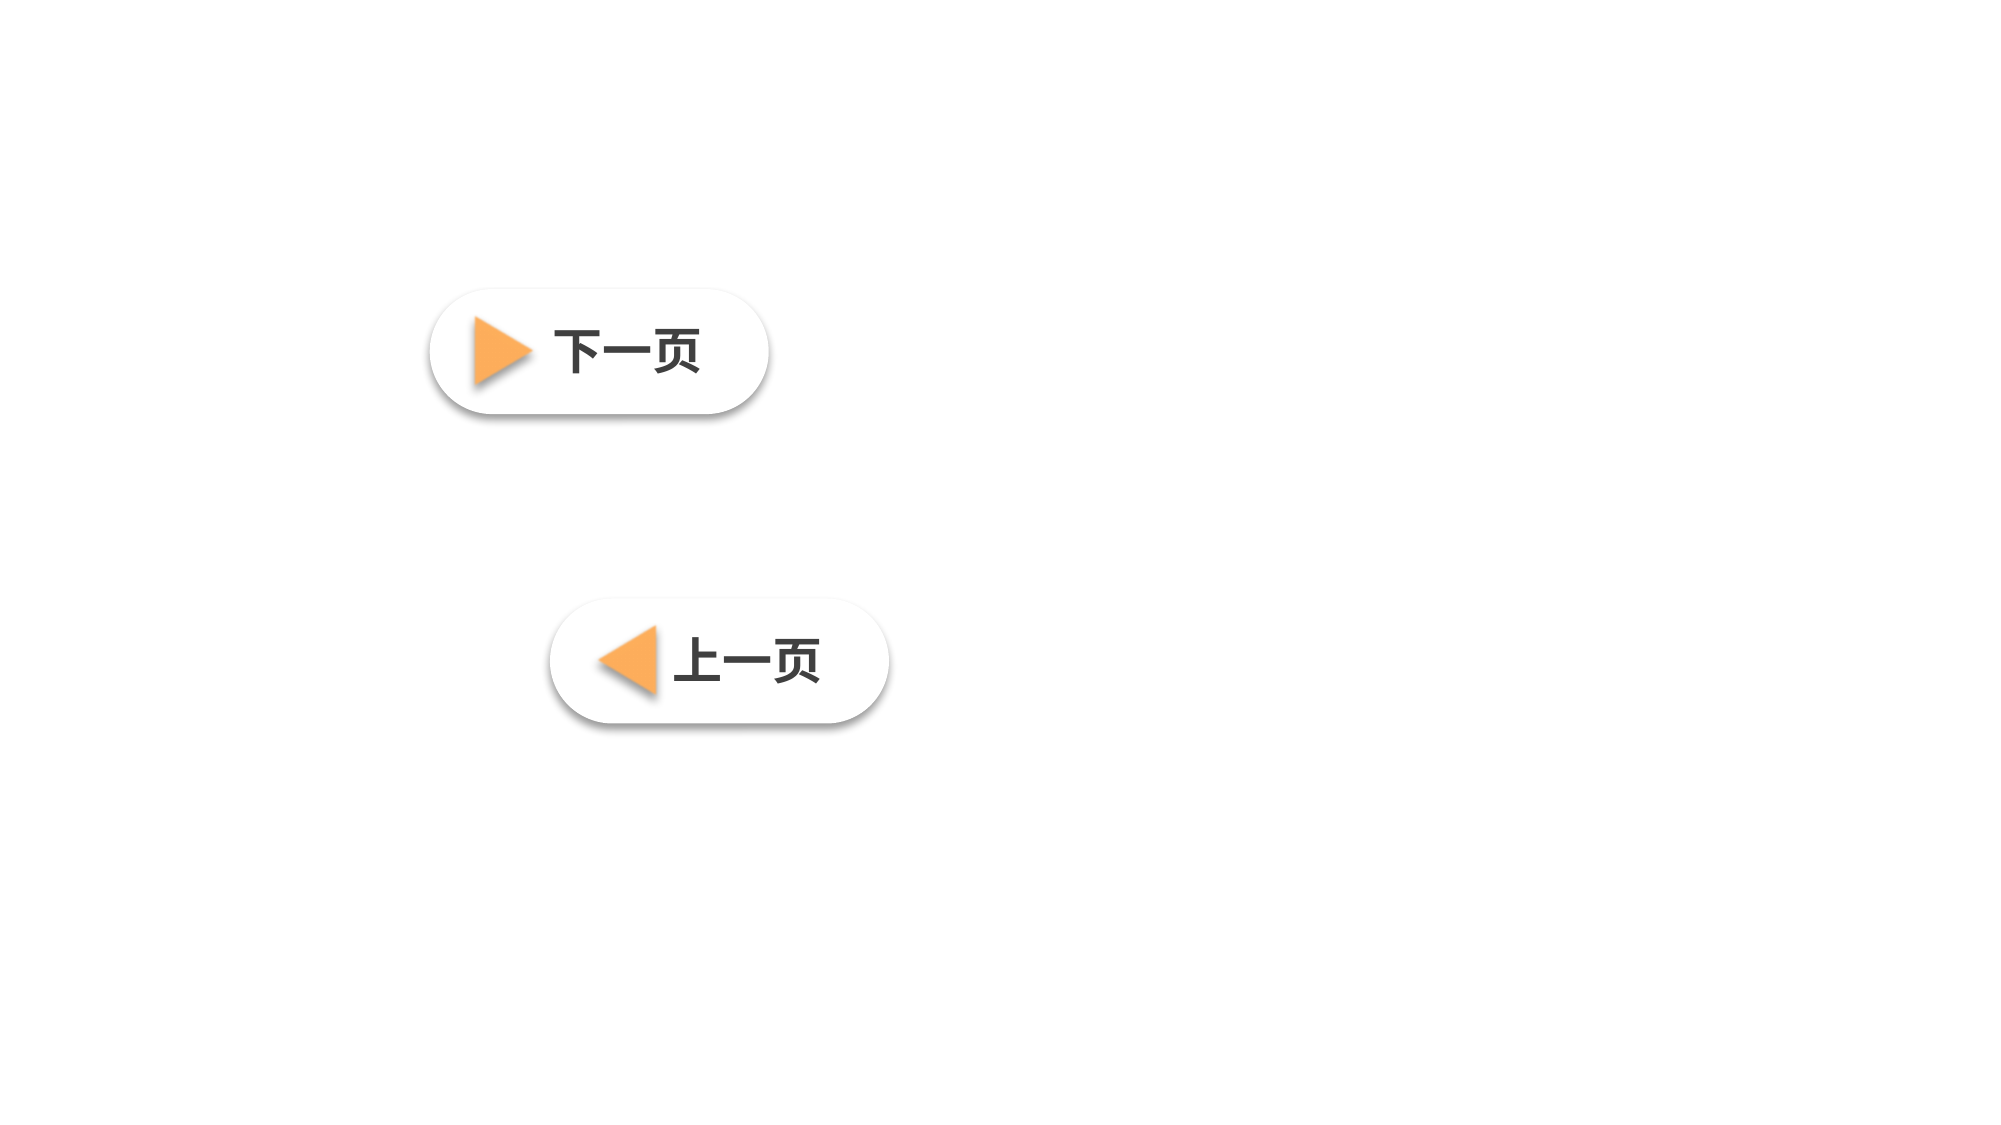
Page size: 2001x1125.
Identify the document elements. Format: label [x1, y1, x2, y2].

text_box [429, 289, 769, 415]
text_box [549, 598, 889, 724]
